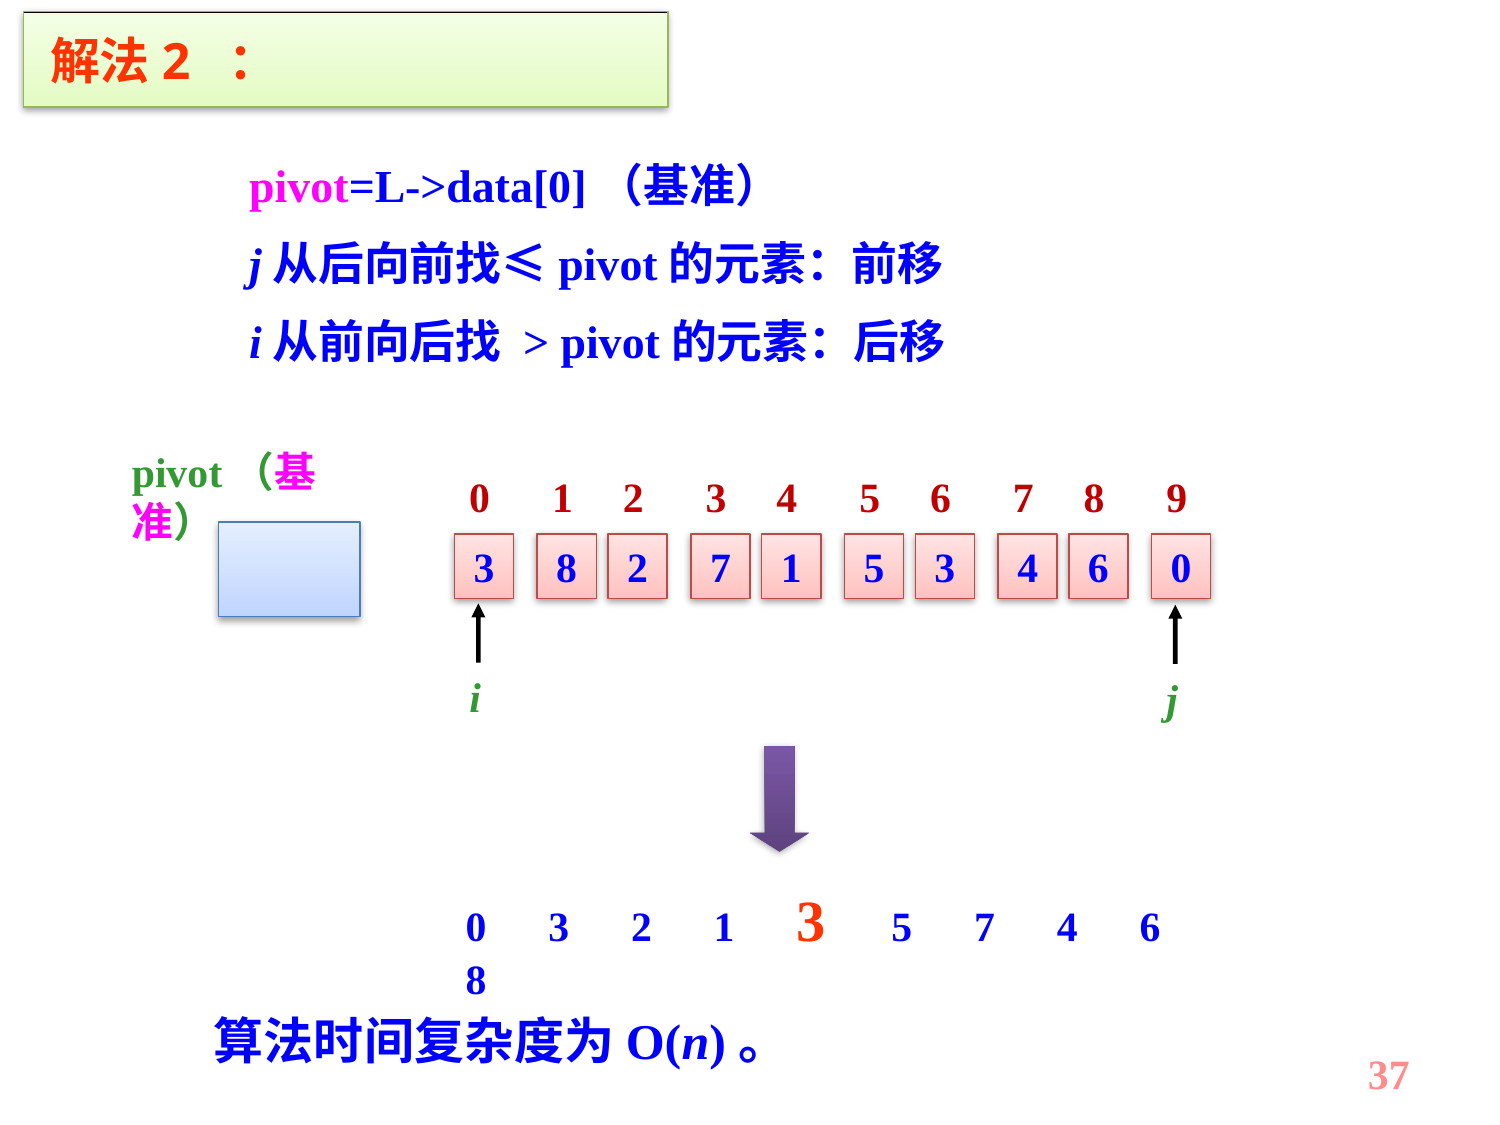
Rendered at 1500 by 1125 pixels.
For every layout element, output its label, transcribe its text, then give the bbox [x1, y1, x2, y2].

text_box 9 [1151, 463, 1211, 528]
text_box 7 [690, 533, 751, 599]
slide_number 37 [1074, 1042, 1425, 1103]
text_box 8 [536, 533, 597, 599]
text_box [454, 603, 514, 730]
text_box 3 [690, 463, 750, 528]
text_box 6 [1068, 533, 1129, 599]
text_box 5 [844, 463, 904, 528]
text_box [1151, 604, 1211, 731]
text_box 3 [454, 533, 514, 599]
text_box pivot=L->data[0]（基准） j从后向前找≤pivot的元素：前移 i从前向后找 > pivot的元素：后移 [234, 149, 1146, 375]
text_box 0 [1151, 533, 1211, 599]
text_box 2 [607, 533, 668, 599]
text_box 2 [608, 463, 668, 528]
text_box 8 [1068, 463, 1128, 528]
text_box 解法2 ： [23, 11, 669, 108]
text_box 5 [844, 533, 904, 599]
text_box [450, 745, 1243, 961]
text_box pivot（基准） [117, 438, 399, 554]
text_box 1 [761, 533, 822, 599]
text_box 1 [537, 463, 597, 528]
text_box [218, 554, 361, 617]
text_box 4 [997, 533, 1058, 599]
text_box 3 [915, 533, 975, 599]
text_box 0 [454, 463, 514, 528]
text_box 算法时间复杂度为O(n)。 [199, 1002, 821, 1078]
text_box 4 [761, 463, 821, 528]
text_box 7 [998, 463, 1058, 528]
text_box 6 [915, 463, 975, 528]
